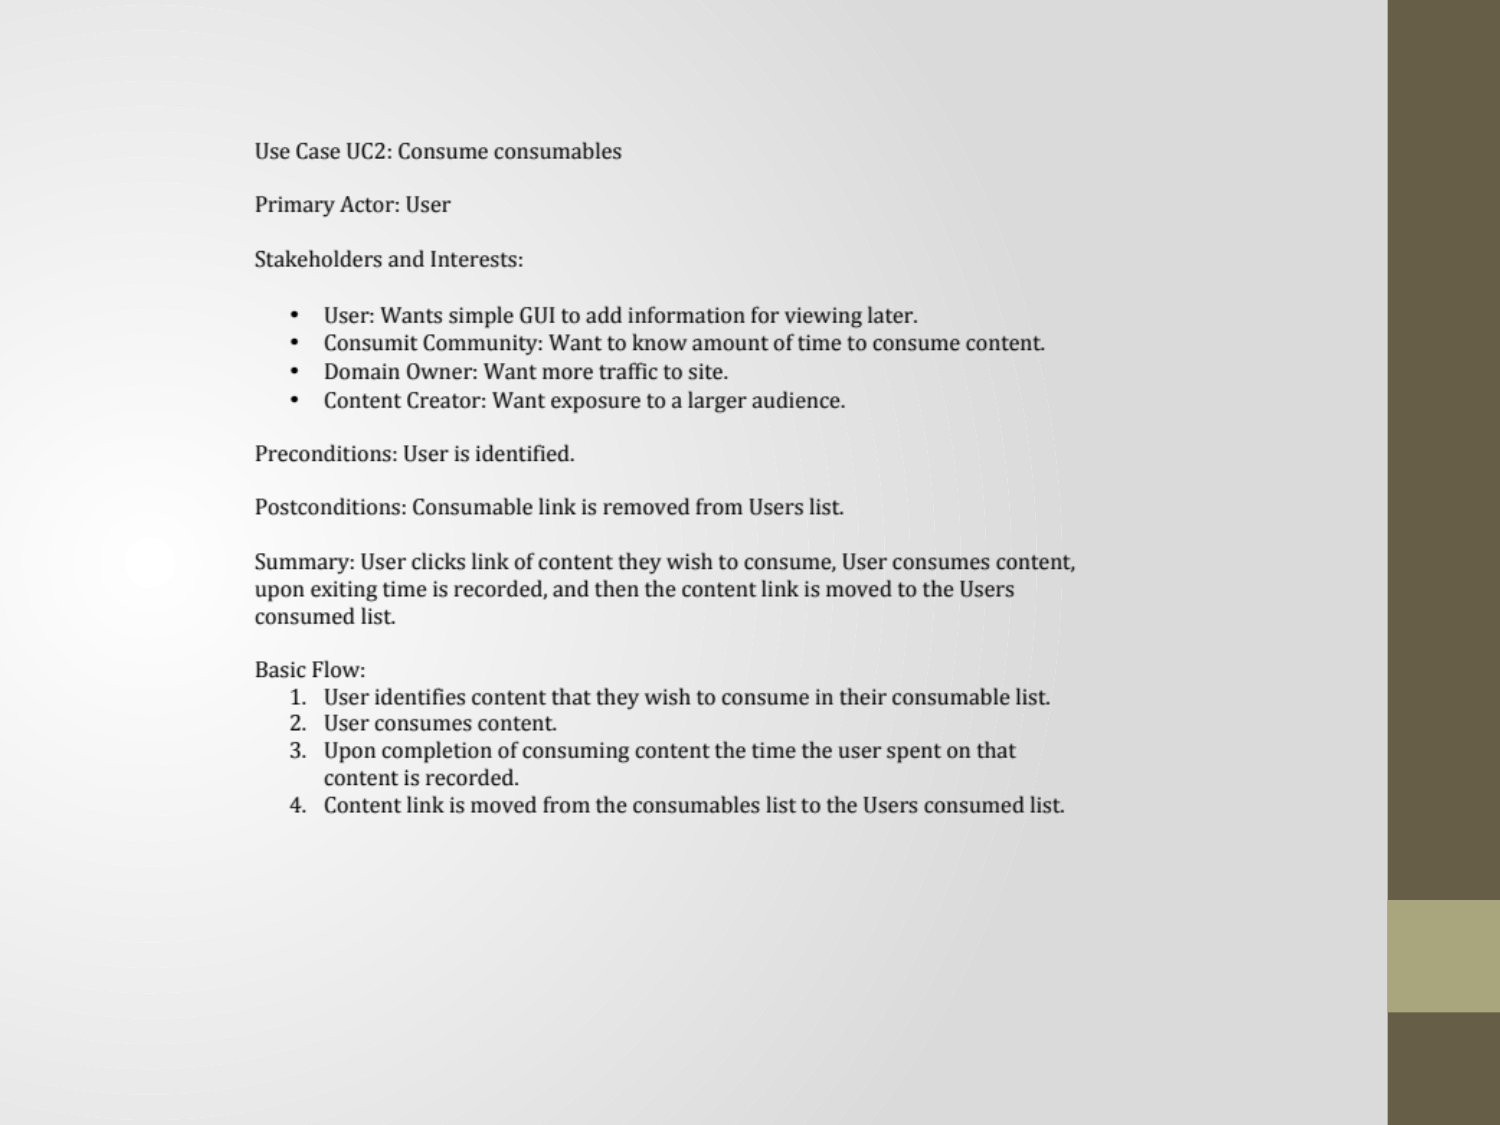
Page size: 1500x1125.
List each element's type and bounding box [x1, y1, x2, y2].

picture [81, 0, 1255, 1125]
